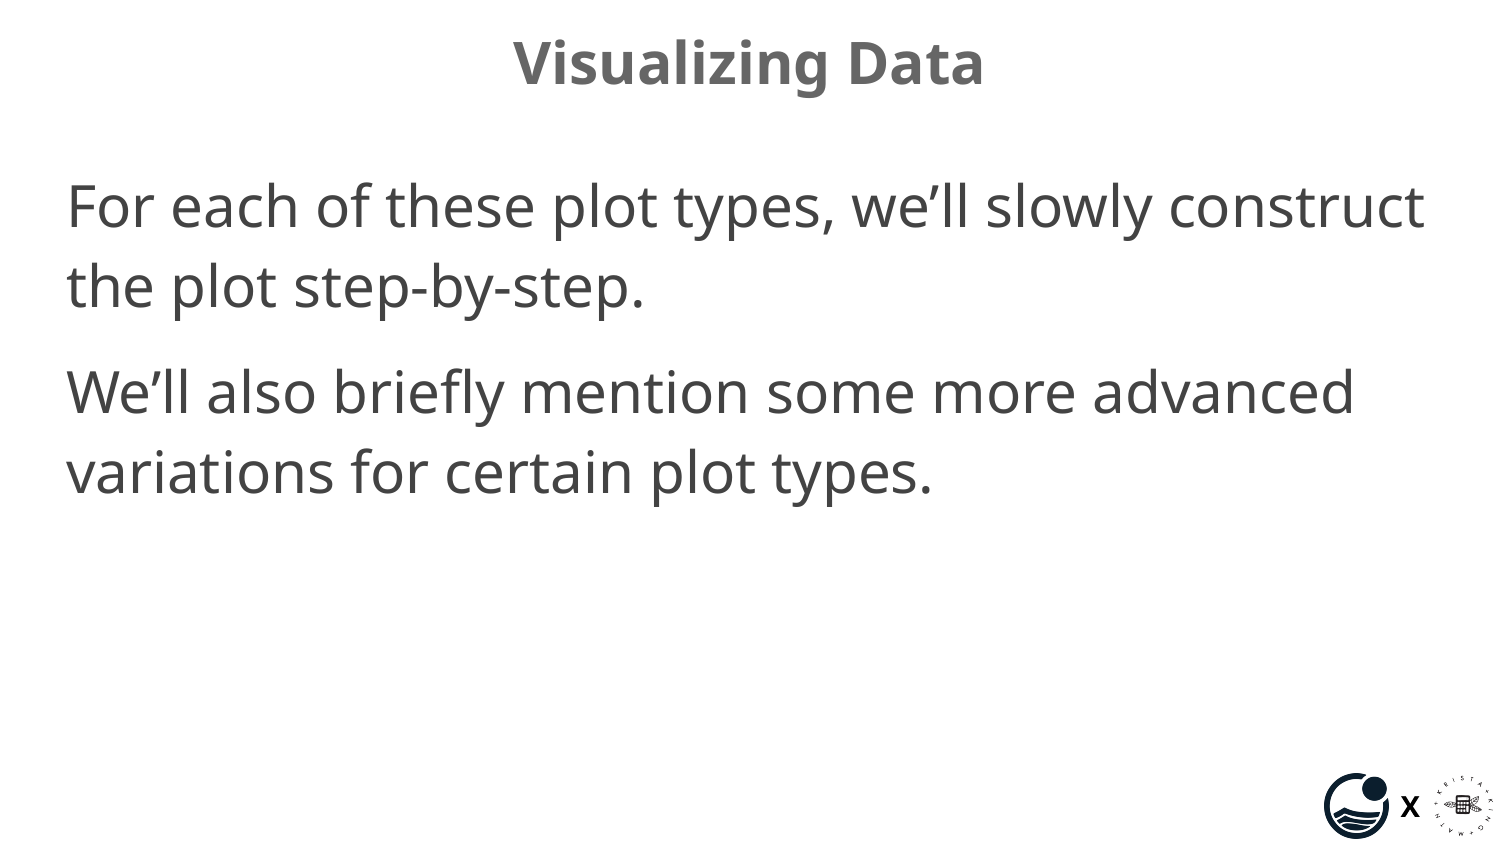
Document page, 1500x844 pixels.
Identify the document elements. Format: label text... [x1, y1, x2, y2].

list For each of these plot types, we’ll slowly construct the plot step-by-step. We’ll also briefly mention some more advanced variations for certain plot types. [51, 143, 1449, 750]
title Visualizing Data [51, 10, 1449, 105]
text_box X [1393, 775, 1427, 837]
picture [1430, 773, 1496, 839]
picture [1324, 773, 1389, 839]
